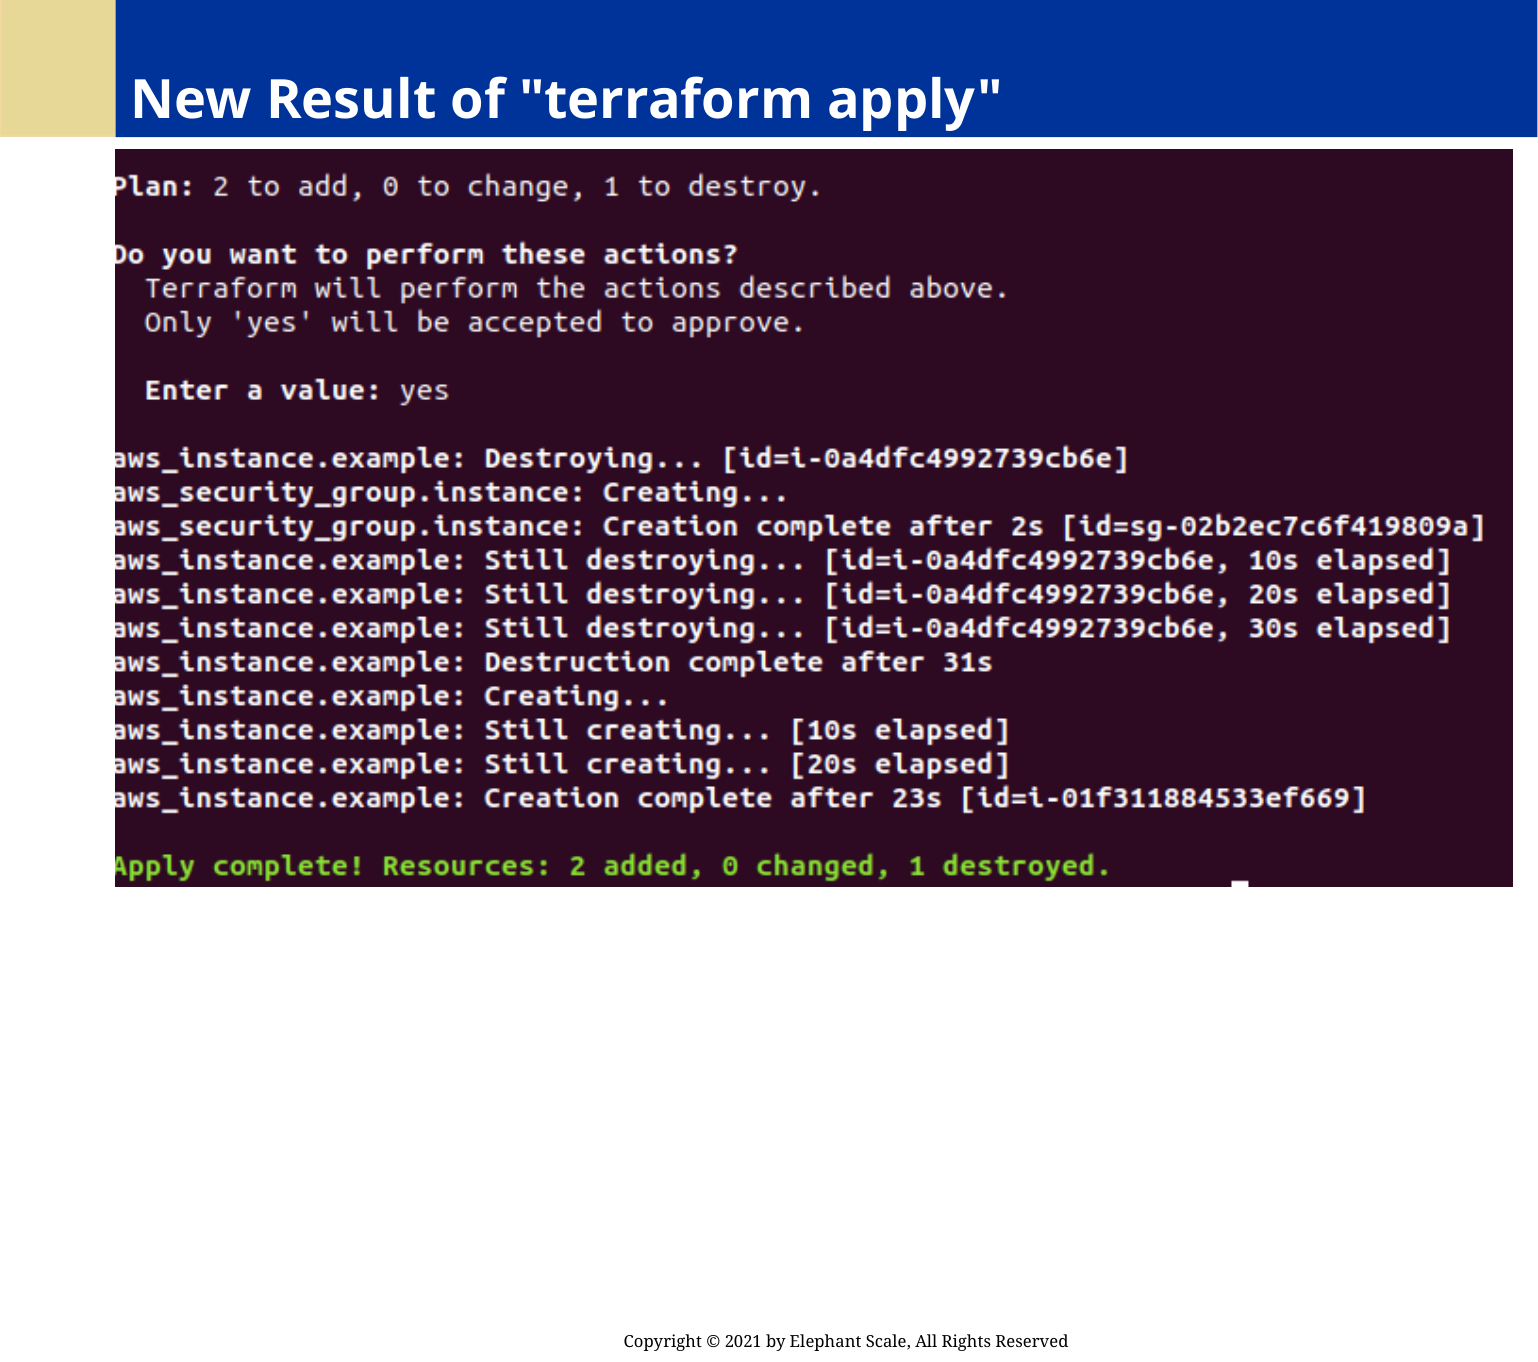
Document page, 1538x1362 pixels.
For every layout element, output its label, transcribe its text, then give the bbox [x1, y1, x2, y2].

text_box Copyright © 2021 by Elephant Scale, All Rights Reserved [608, 1322, 1085, 1358]
title New Result of "terraform apply" [115, 0, 1538, 138]
picture [115, 149, 1513, 888]
list [38, 162, 1500, 1284]
picture [0, 0, 115, 137]
